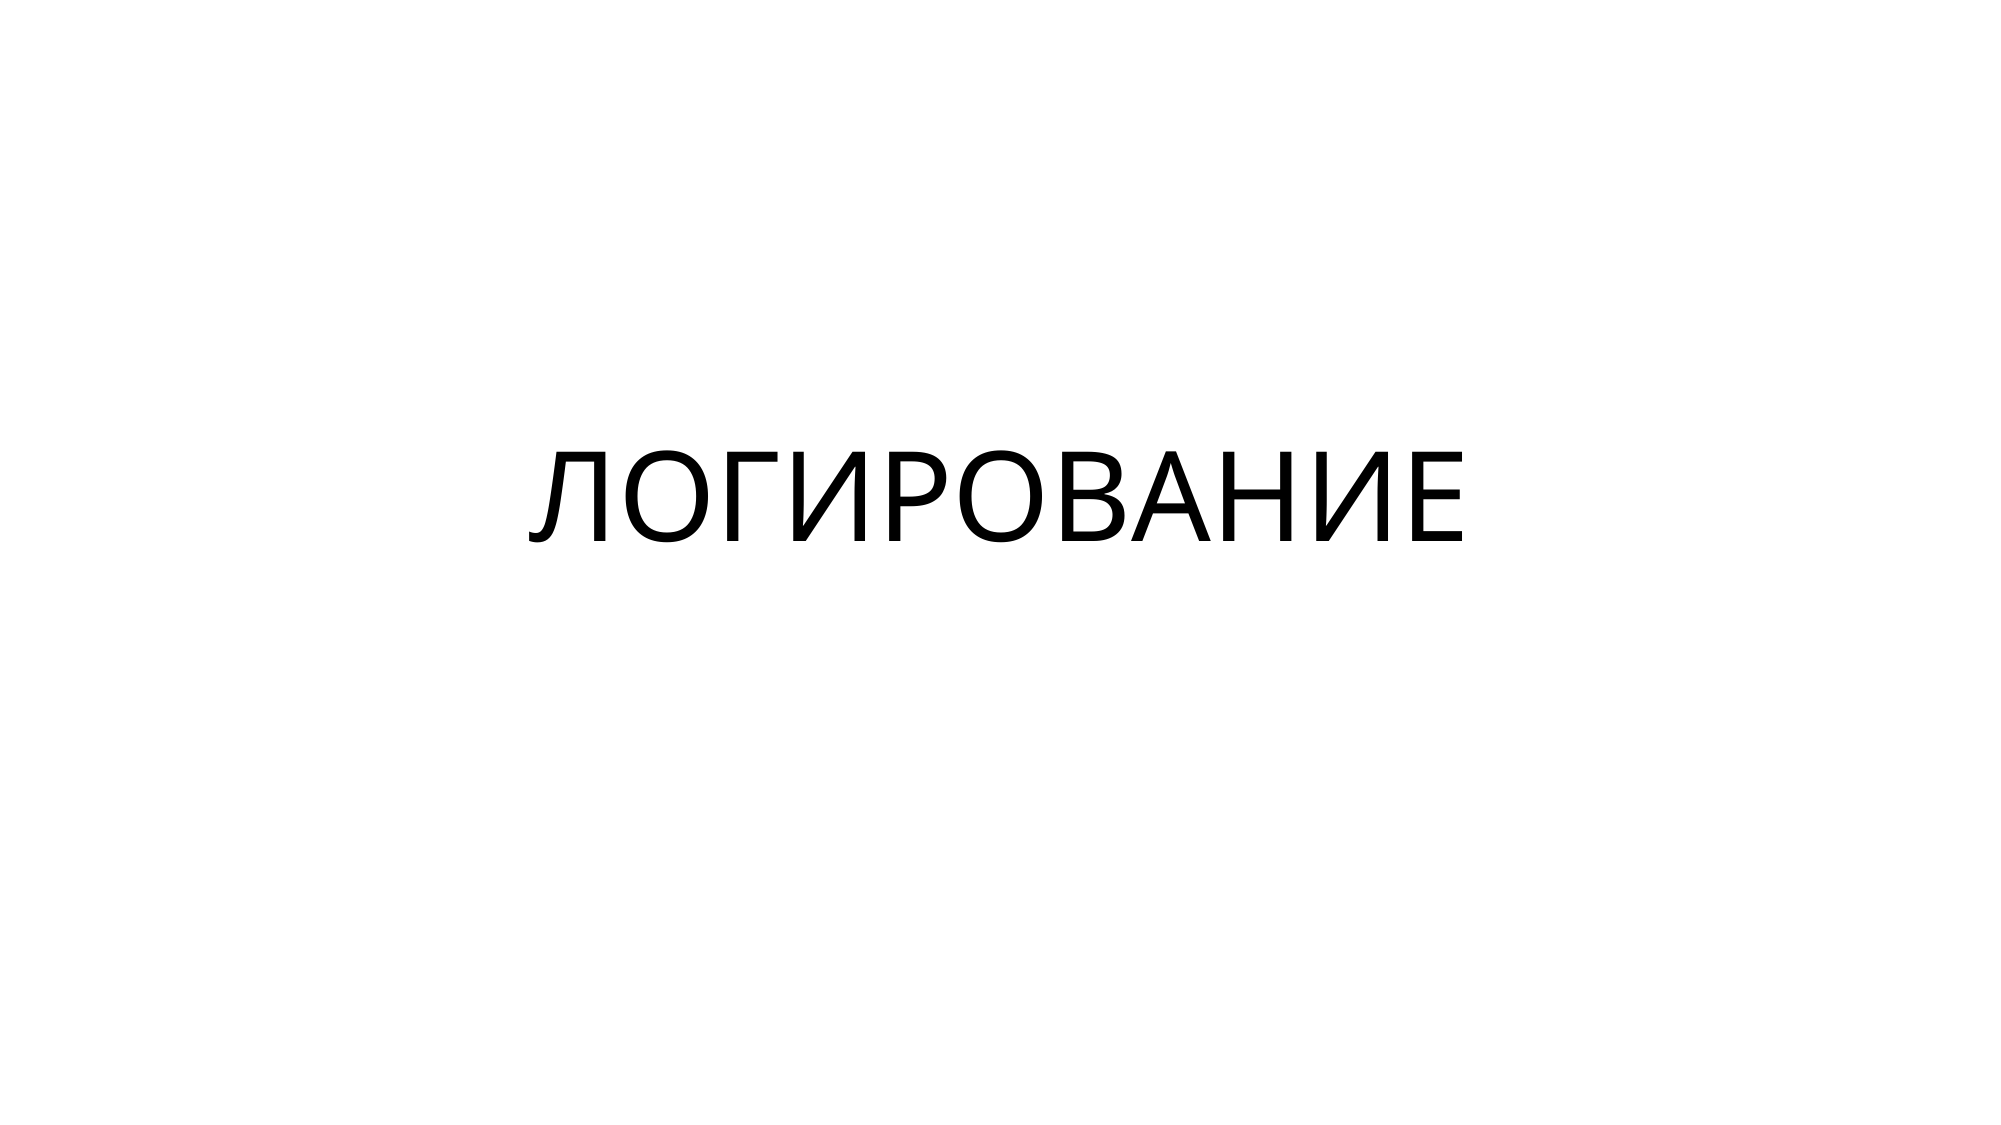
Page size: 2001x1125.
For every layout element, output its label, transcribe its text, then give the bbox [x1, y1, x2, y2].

title ЛОГИРОВАНИЕ [249, 184, 1750, 576]
